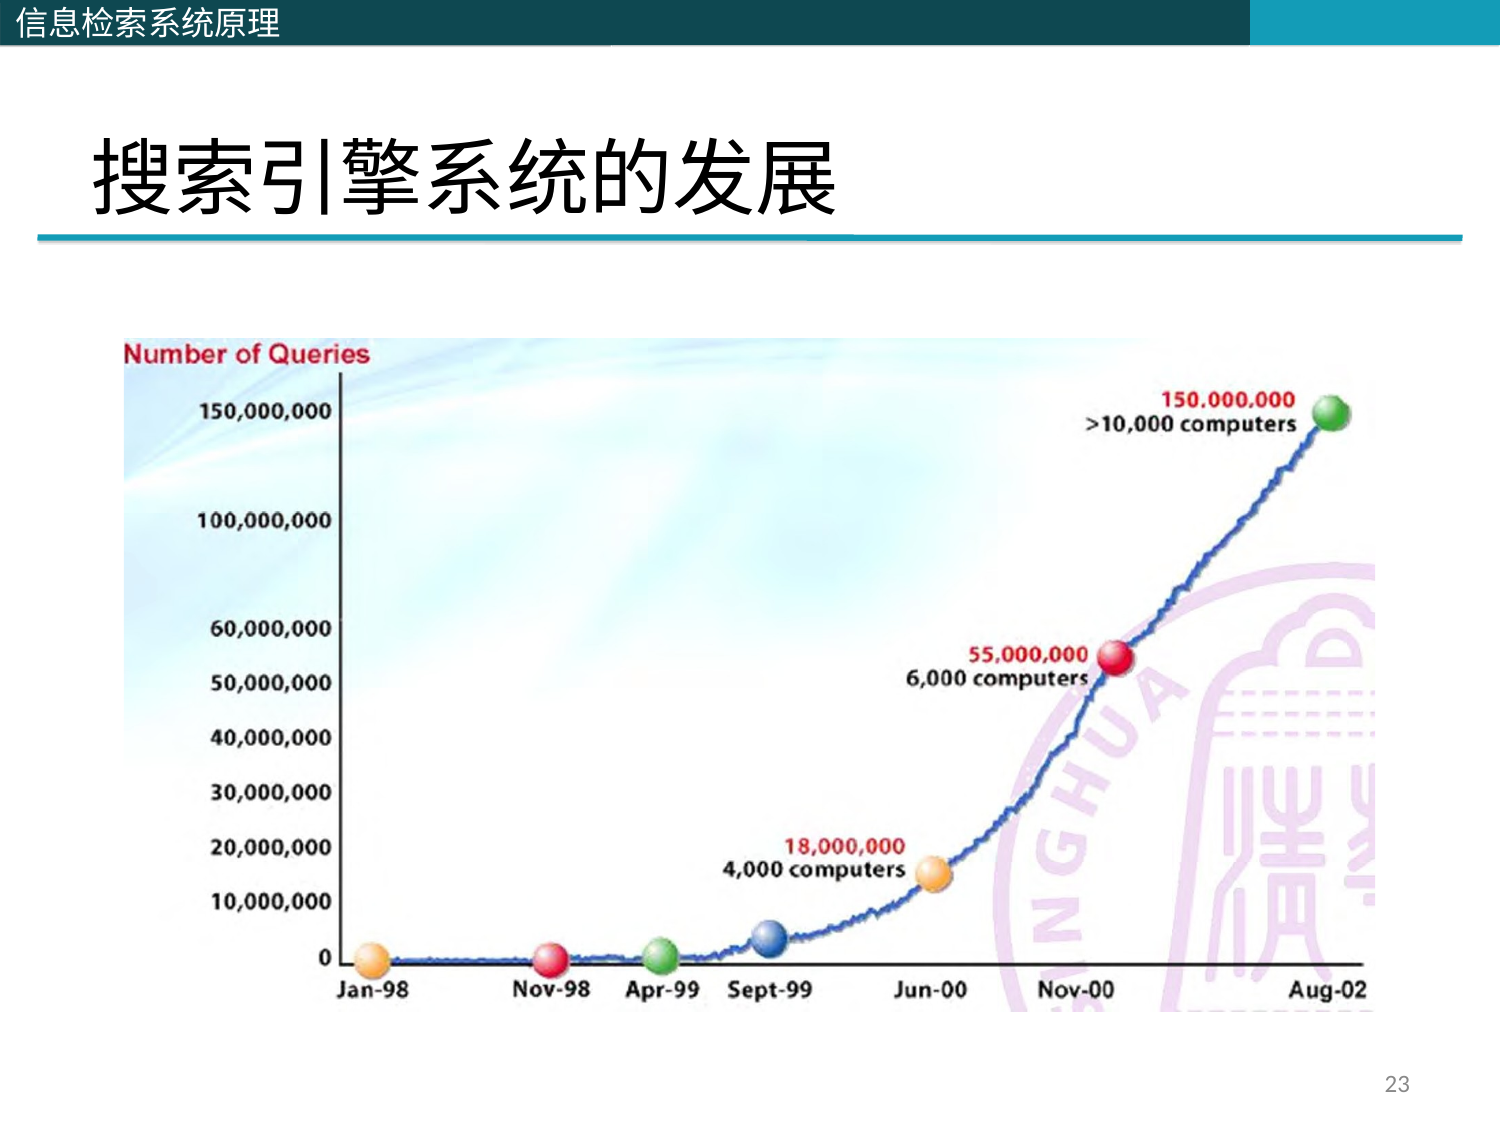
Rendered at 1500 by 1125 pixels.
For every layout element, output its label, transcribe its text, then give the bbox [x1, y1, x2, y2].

title 搜索引擎系统的发展 [75, 45, 1425, 233]
text_box [123, 338, 1376, 1012]
slide_number 23 [1074, 1062, 1425, 1103]
